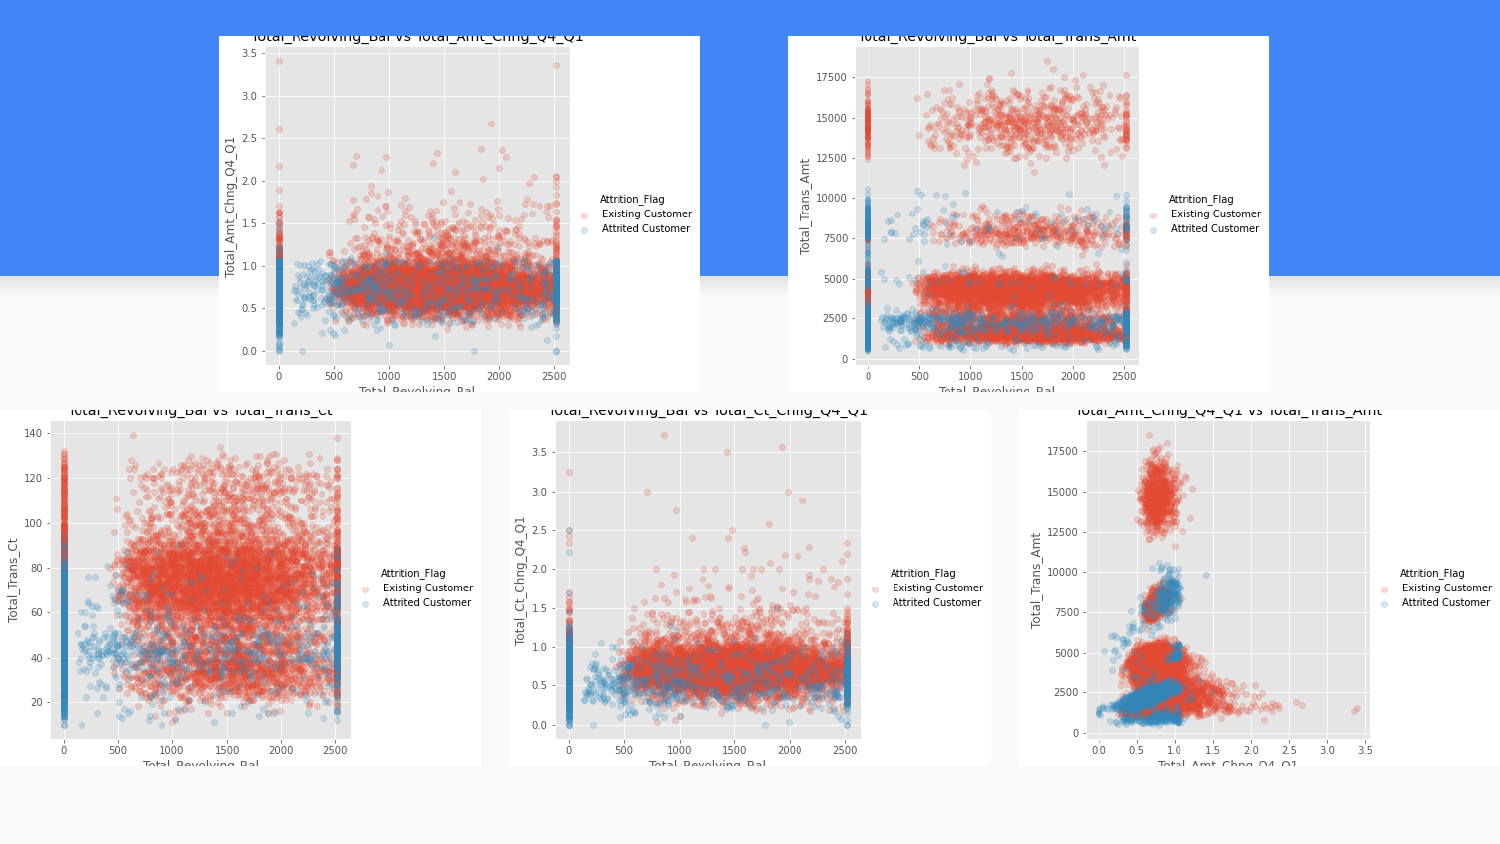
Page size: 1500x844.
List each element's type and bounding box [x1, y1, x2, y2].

picture [788, 36, 1269, 393]
picture [509, 410, 991, 767]
picture [1019, 410, 1500, 767]
picture [0, 410, 481, 767]
picture [219, 36, 701, 393]
